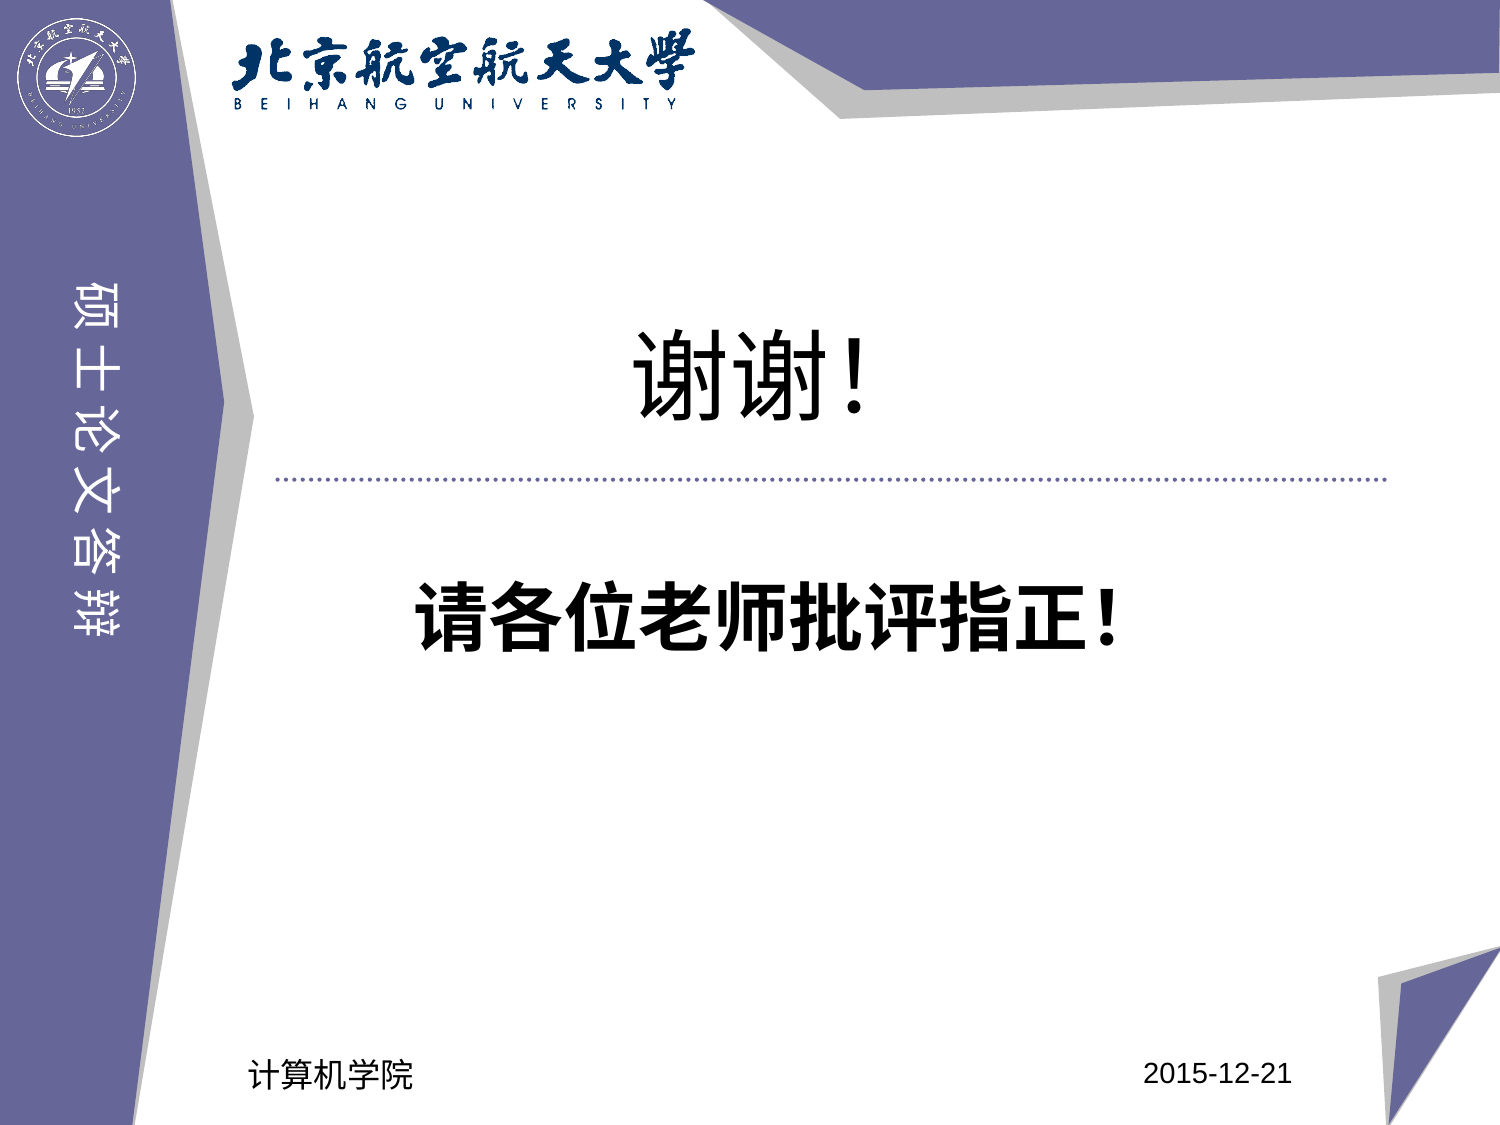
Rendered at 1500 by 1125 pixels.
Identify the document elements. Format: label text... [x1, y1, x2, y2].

title 谢谢！ [277, 208, 1282, 539]
footer 计算机学院 [0, 1046, 727, 1125]
picture [230, 24, 703, 114]
picture [17, 18, 136, 137]
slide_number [1128, 1046, 1329, 1118]
subtitle 请各位老师批评指正！ [324, 562, 1252, 705]
